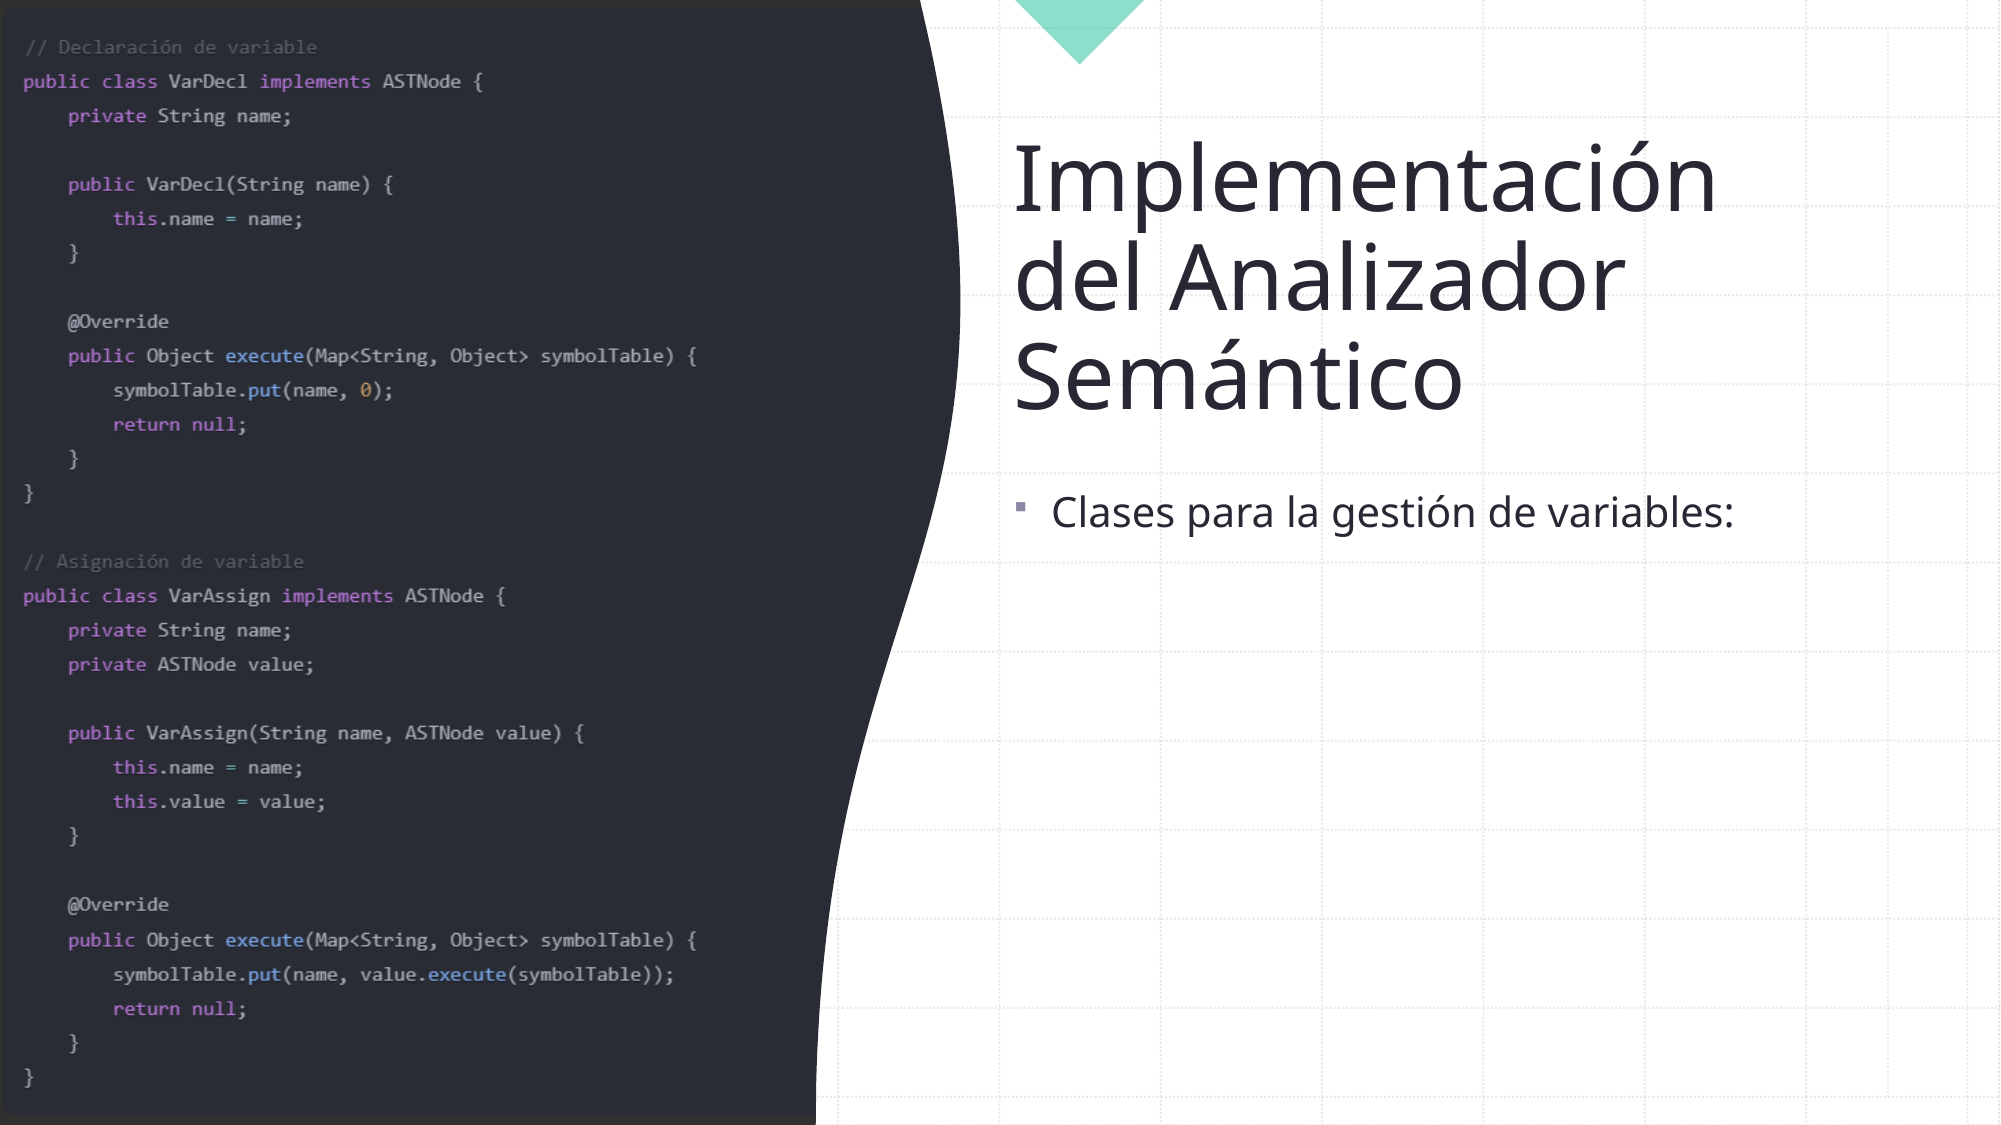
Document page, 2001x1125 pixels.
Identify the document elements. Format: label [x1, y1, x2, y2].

picture [0, 0, 961, 1125]
text_box [961, 0, 2000, 1125]
